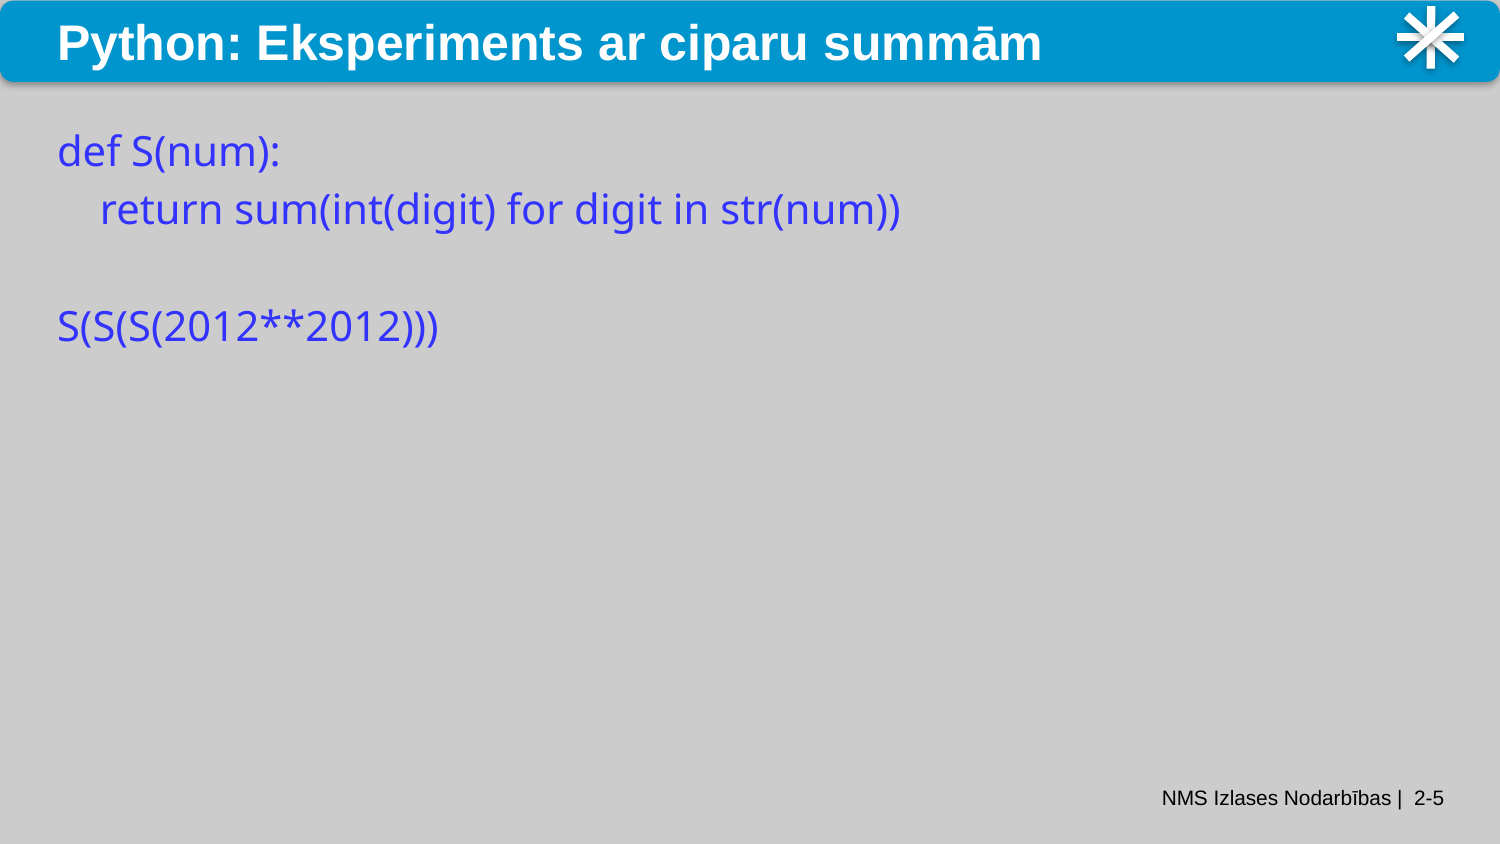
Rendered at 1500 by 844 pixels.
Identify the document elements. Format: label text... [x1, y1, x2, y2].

list def S(num): return sum(int(digit) for digit in str(num)) S(S(S(2012**2012))) [56, 124, 1445, 729]
title Python: Eksperiments ar ciparu summām [56, 10, 1297, 73]
